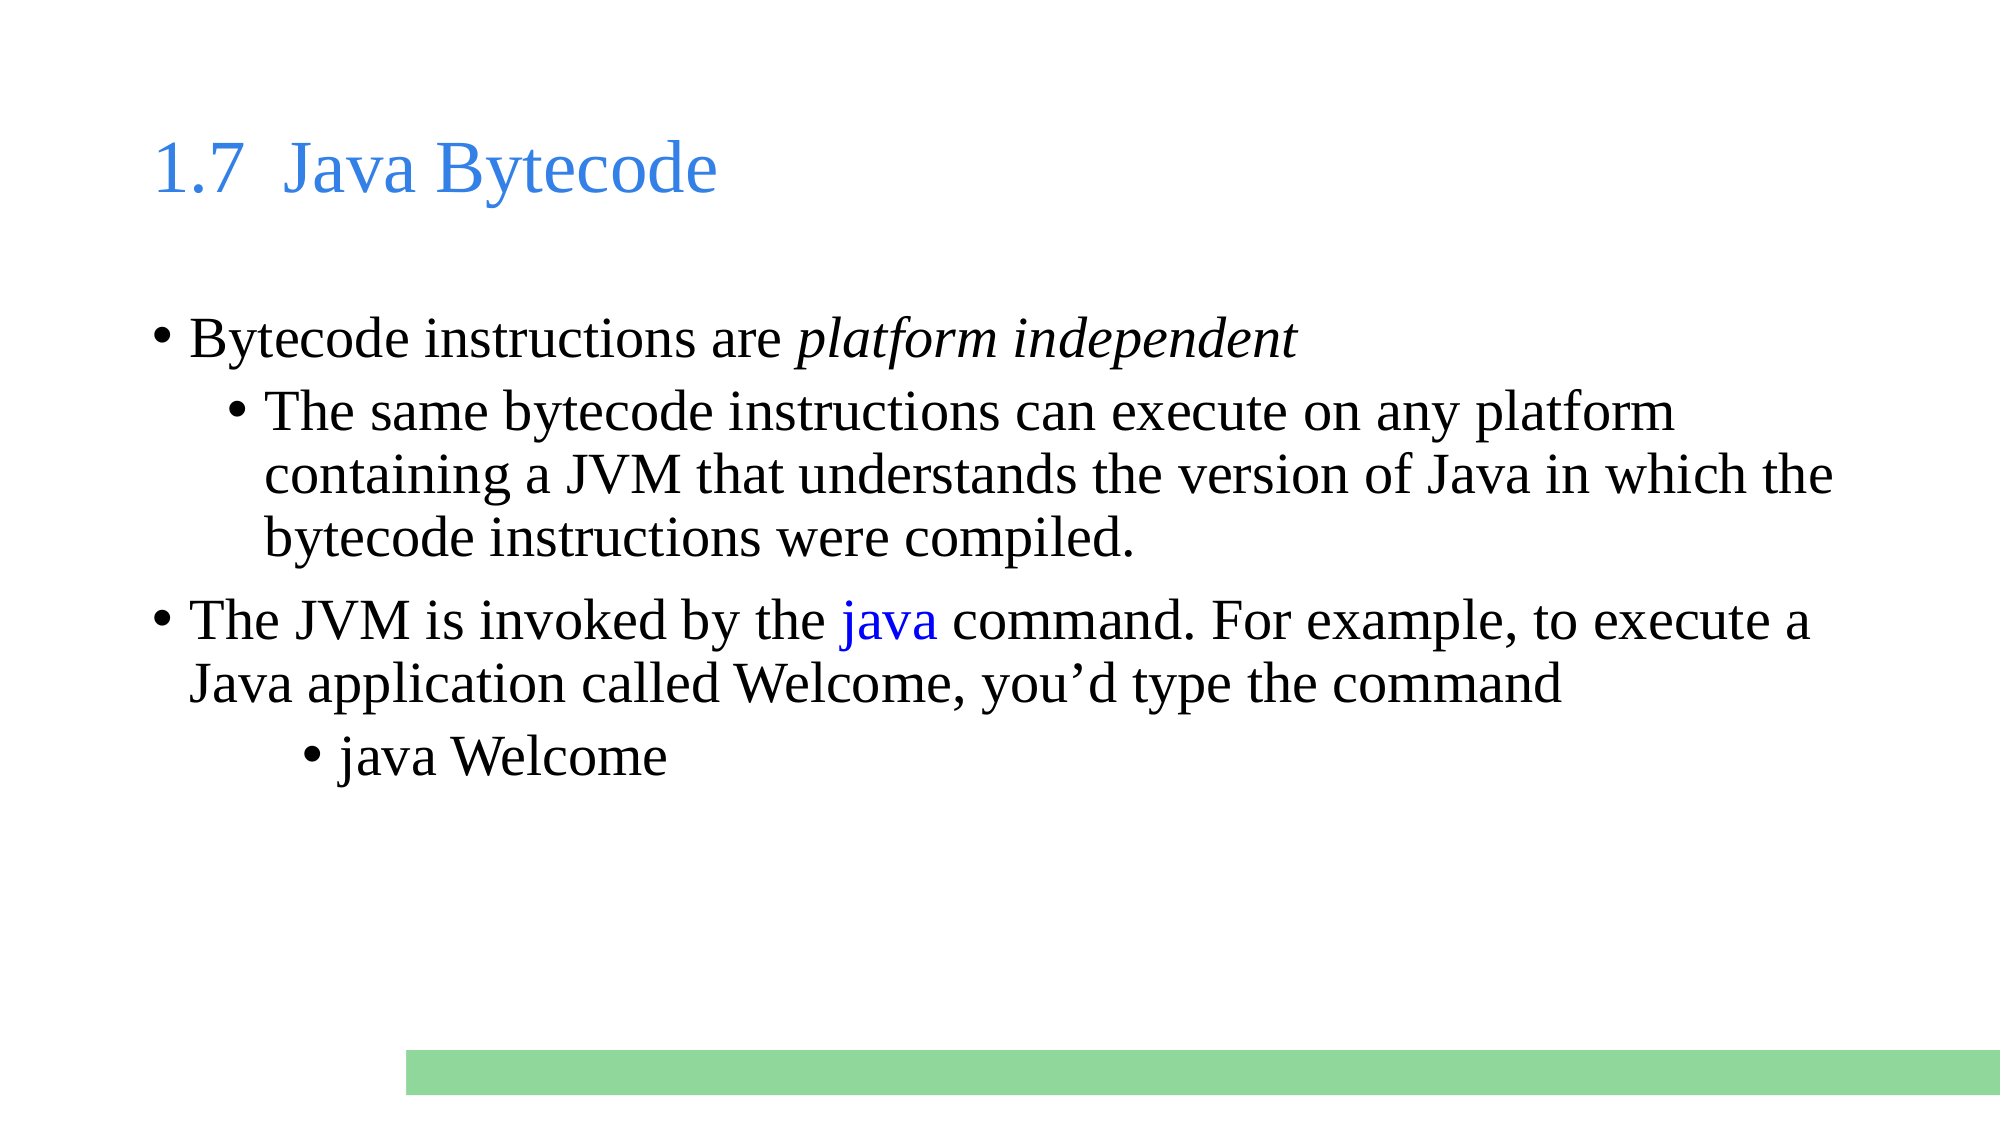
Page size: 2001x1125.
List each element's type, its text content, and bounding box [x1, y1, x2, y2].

list Bytecode instructions are platform independent The same bytecode instructions can execute on any platform containing a JVM that understands the version of Java in which the bytecode instructions were compiled. The JVM is invoked by the java command. For example, to execute a Java application called Welcome, you’d type the command java Welcome [137, 299, 1863, 1014]
title 1.7 Java Bytecode [137, 59, 1863, 278]
